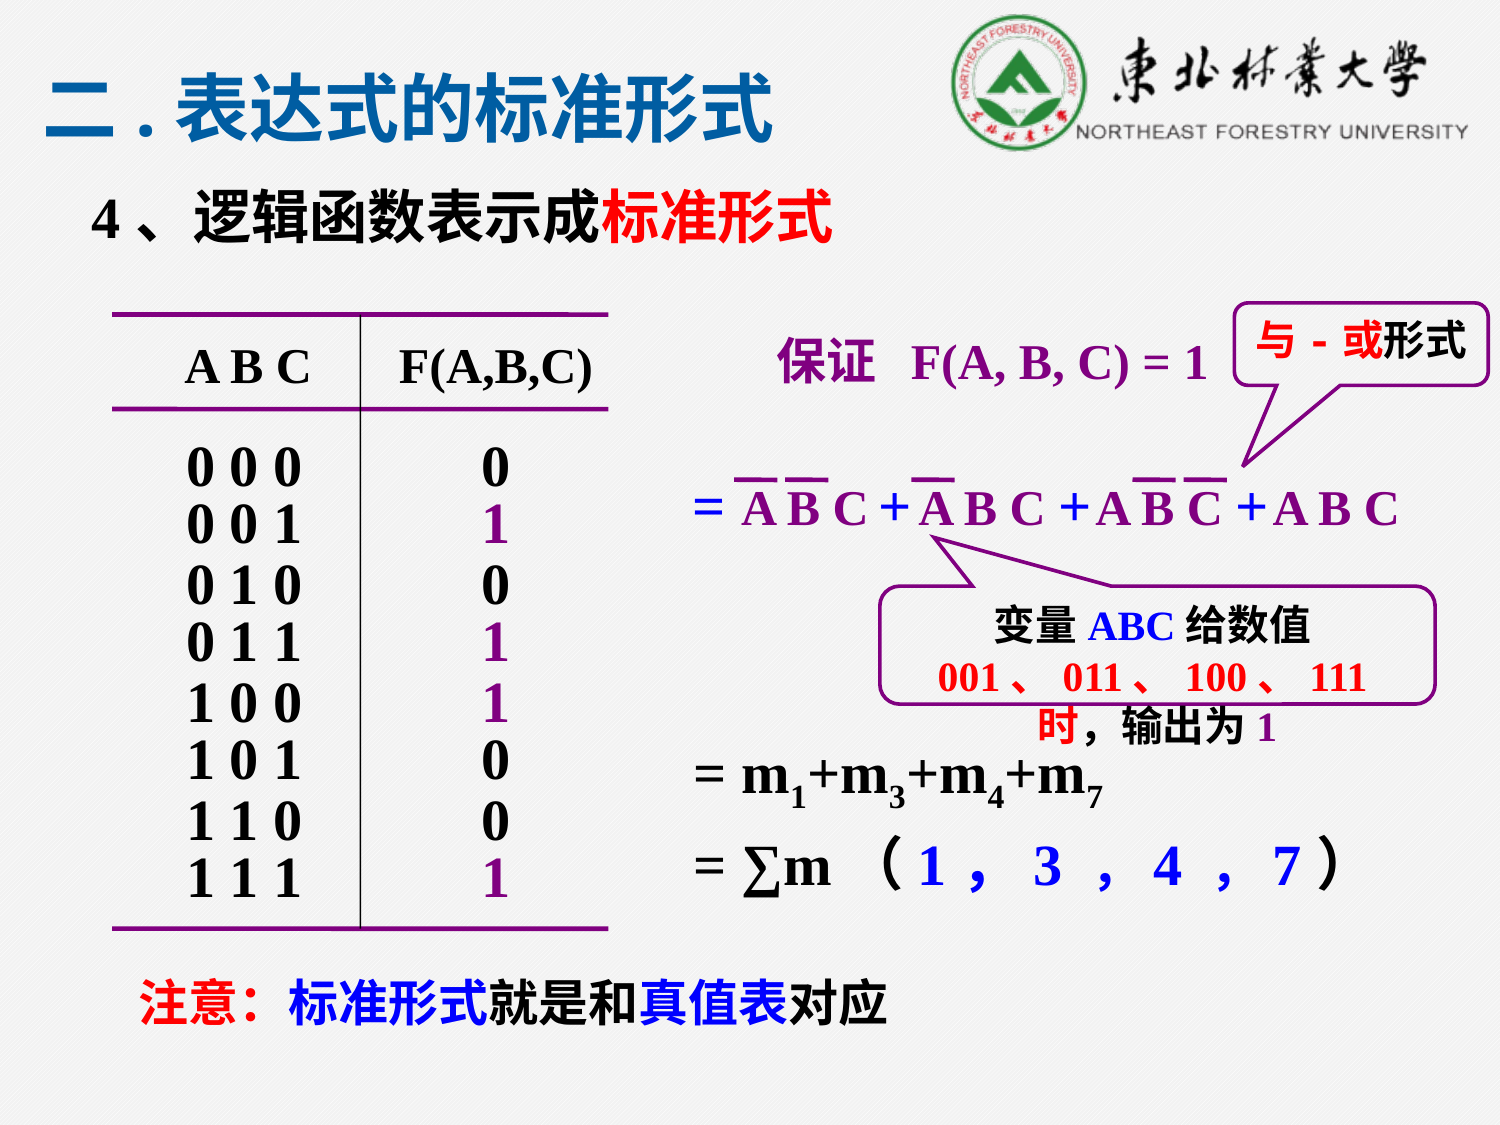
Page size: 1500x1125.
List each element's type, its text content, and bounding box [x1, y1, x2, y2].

text_box A B C [1295, 467, 1471, 543]
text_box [111, 314, 644, 929]
text_box 注意：标准形式就是和真值表对应 [123, 964, 1073, 1039]
text_box = [667, 460, 751, 546]
text_box = ∑m（1，3 ，4 ，7） [679, 819, 1400, 905]
text_box + [1245, 460, 1294, 467]
text_box 保证 F(A, B, C) = 1 [761, 322, 1275, 397]
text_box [726, 467, 902, 544]
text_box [903, 467, 1079, 544]
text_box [1080, 467, 1294, 544]
text_box + [1210, 460, 1245, 466]
text_box 与-或形式 [1234, 302, 1489, 466]
text_box + [854, 460, 937, 466]
text_box 4、逻辑函数表示成标准形式 [77, 172, 951, 258]
text_box 二.表达式的标准形式 [29, 54, 857, 158]
text_box = m1+m3+m4+m7 [679, 727, 1223, 819]
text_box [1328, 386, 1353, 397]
text_box + [1033, 460, 1117, 466]
text_box 变量ABC给数值001、011、100、111时，输出为1 [879, 550, 1436, 705]
picture [950, 13, 1481, 156]
